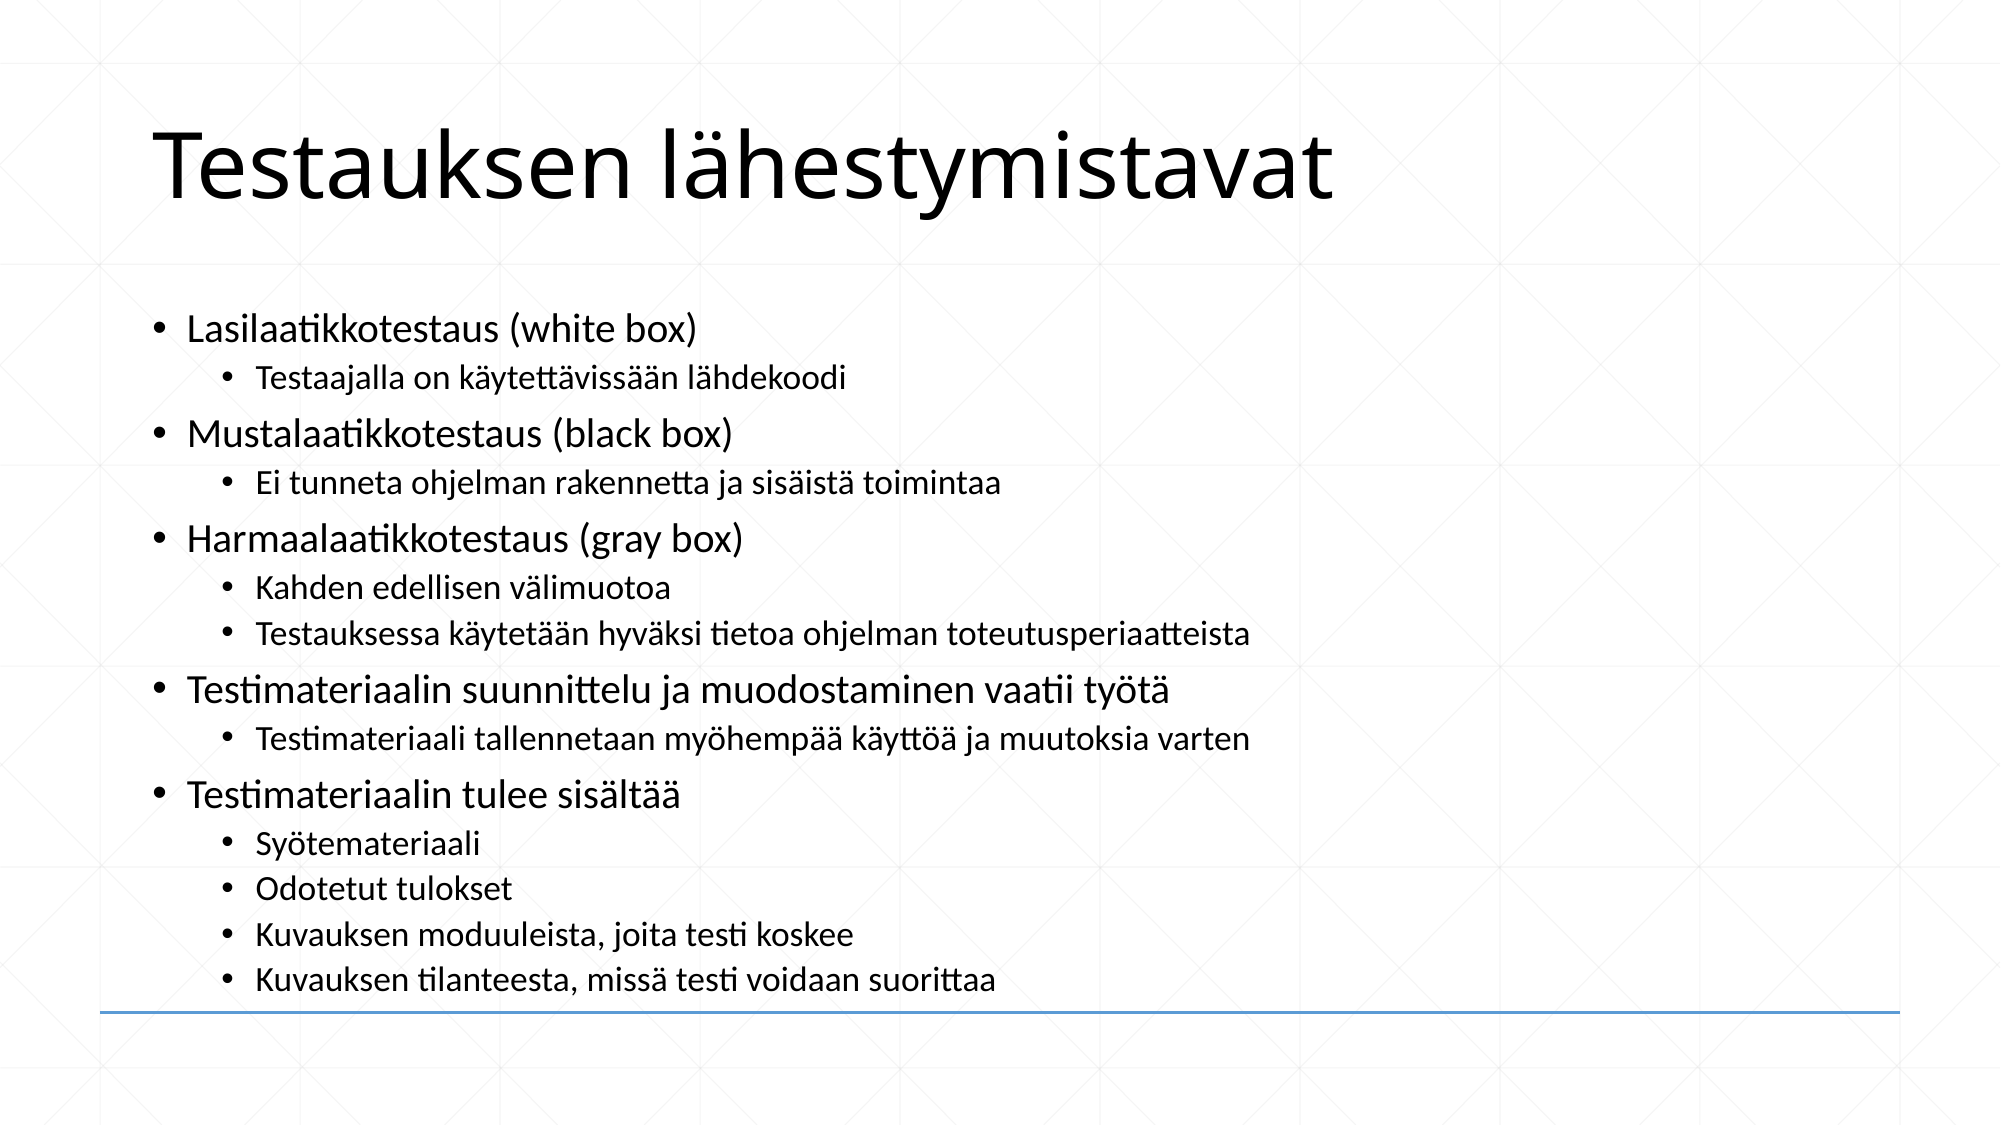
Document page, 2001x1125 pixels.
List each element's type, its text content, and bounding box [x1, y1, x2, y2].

list Lasilaatikkotestaus (white box) Testaajalla on käytettävissään lähdekoodi Mustalaatikkotestaus (black box) Ei tunneta ohjelman rakennetta ja sisäistä toimintaa Harmaalaatikkotestaus (gray box) Kahden edellisen välimuotoa Testauksessa käytetään hyväksi tietoa ohjelman toteutusperiaatteista Testimateriaalin suunnittelu ja muodostaminen vaatii työtä Testimateriaali tallennetaan myöhempää käyttöä ja muutoksia varten Testimateriaalin tulee sisältää Syötemateriaali Odotetut tulokset Kuvauksen moduuleista, joita testi koskee Kuvauksen tilanteesta, missä testi voidaan suorittaa [137, 299, 1863, 1014]
title Testauksen lähestymistavat [137, 59, 1863, 278]
